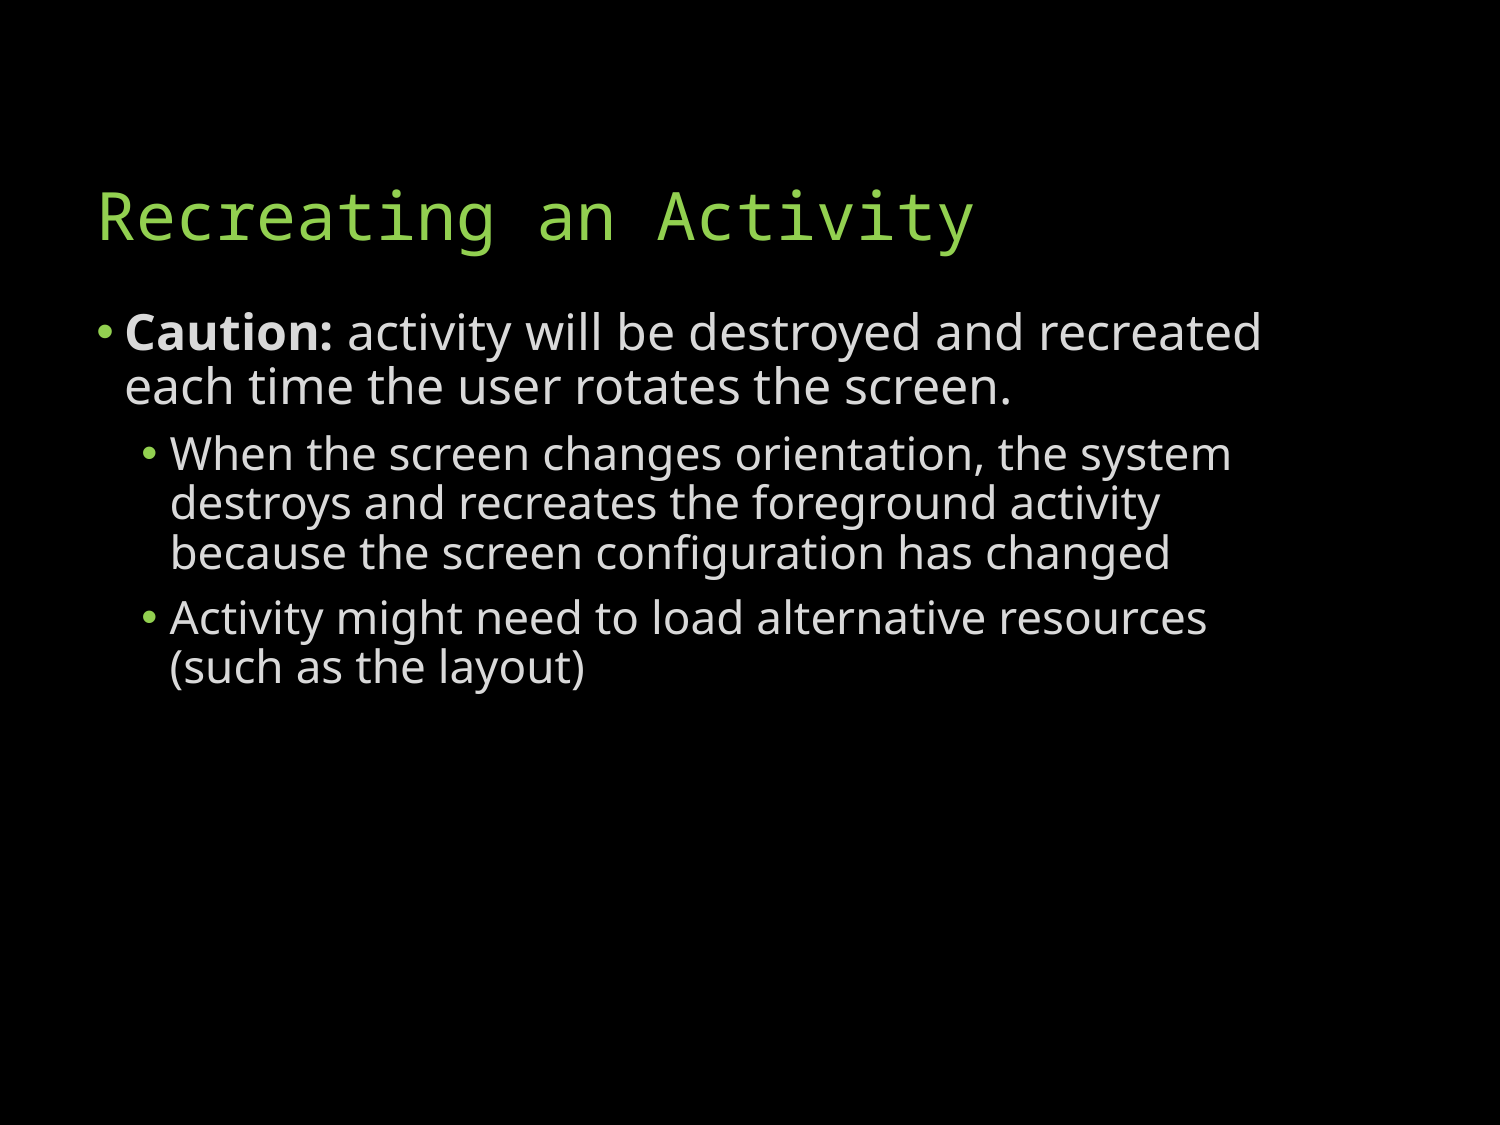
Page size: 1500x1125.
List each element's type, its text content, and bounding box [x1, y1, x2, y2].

title Recreating an Activity [81, 75, 1313, 263]
list Caution: activity will be destroyed and recreated each time the user rotates the screen. When the screen changes orientation, the system destroys and recreates the foreground activity because the screen configuration has changed Activity might need to load alternative resources (such as the layout) [81, 299, 1313, 1000]
